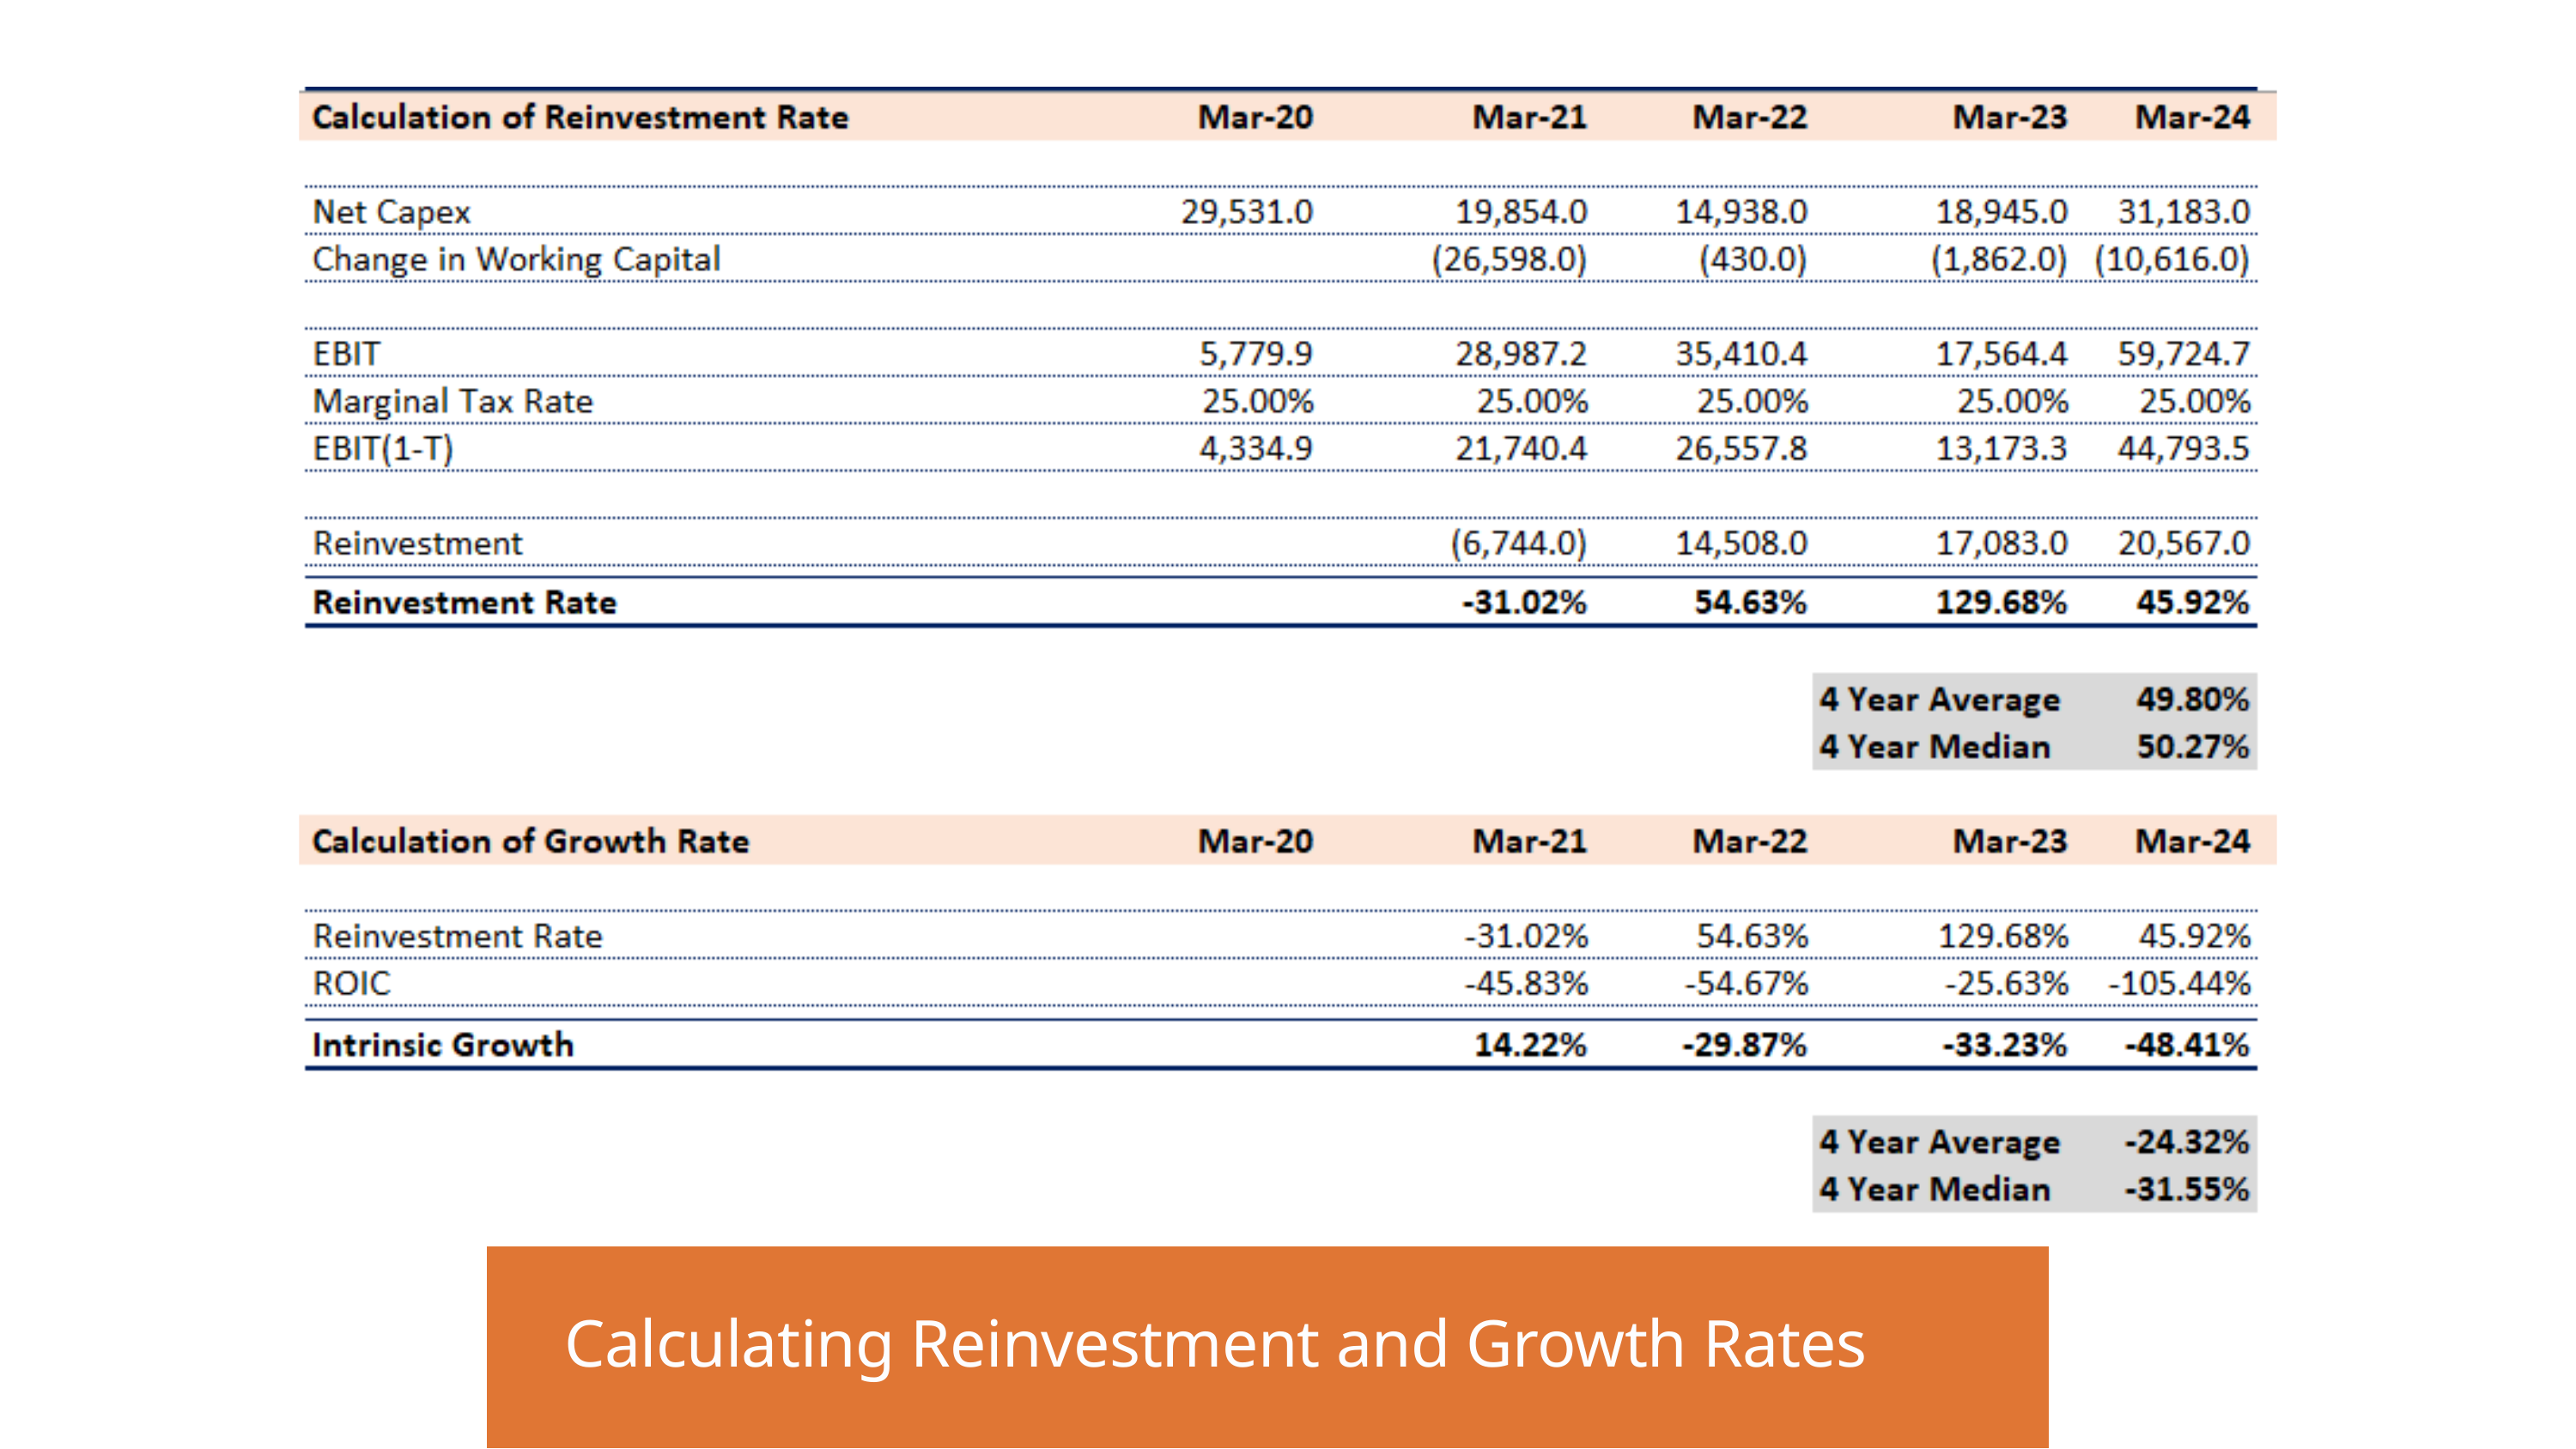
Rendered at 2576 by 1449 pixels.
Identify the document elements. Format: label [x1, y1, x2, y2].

text_box [299, 87, 2277, 1246]
text_box [487, 1235, 2050, 1448]
